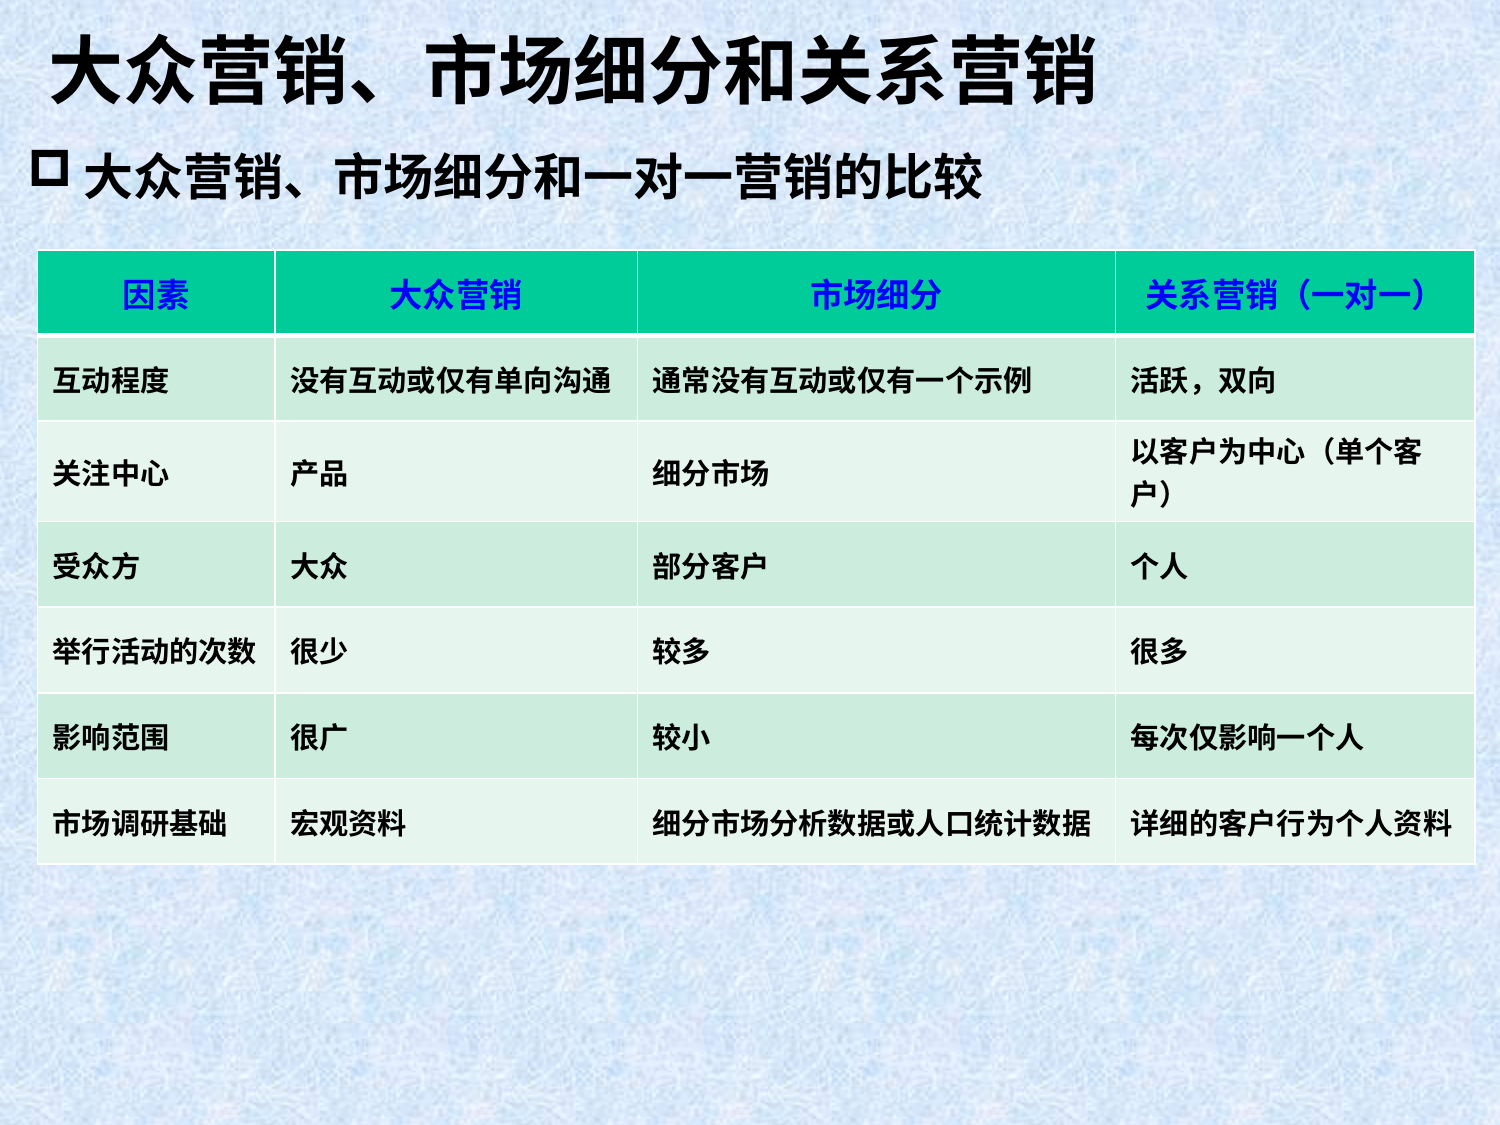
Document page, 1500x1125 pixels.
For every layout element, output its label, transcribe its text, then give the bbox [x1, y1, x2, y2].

table_cell 以客户为中心（单个客户） [1116, 422, 1474, 521]
table_cell 受众方 [38, 522, 274, 606]
table_cell 没有互动或仅有单向沟通 [276, 338, 637, 420]
title 大众营销、市场细分和关系营销 [33, 12, 1488, 126]
table_cell 产品 [276, 422, 637, 521]
list 大众营销、市场细分和一对一营销的比较 [12, 137, 1488, 226]
table_cell 影响范围 [38, 694, 274, 778]
picture [0, 0, 1500, 1125]
table_cell 很多 [1116, 608, 1474, 692]
table_cell 互动程度 [38, 338, 274, 420]
table_cell 细分市场 [638, 422, 1115, 521]
table_header 因素 [38, 251, 274, 333]
table_cell 部分客户 [638, 522, 1115, 606]
table_cell 较小 [638, 694, 1115, 778]
table_cell 每次仅影响一个人 [1116, 694, 1474, 778]
table_cell 举行活动的次数 [38, 608, 274, 692]
table_header 大众营销 [276, 251, 637, 333]
table_cell 关注中心 [38, 422, 274, 521]
table_cell 大众 [276, 522, 637, 606]
table_cell 宏观资料 [276, 779, 637, 863]
table_cell 通常没有互动或仅有一个示例 [638, 338, 1115, 420]
table_cell 市场调研基础 [38, 779, 274, 863]
table_cell 详细的客户行为个人资料 [1116, 779, 1474, 863]
table_cell 细分市场分析数据或人口统计数据 [638, 779, 1115, 863]
table_cell 个人 [1116, 522, 1474, 606]
table_cell 很少 [276, 608, 637, 692]
table_cell 活跃，双向 [1116, 338, 1474, 420]
table_header 市场细分 [638, 251, 1115, 333]
table_header 关系营销（一对一） [1116, 251, 1474, 333]
table_cell 很广 [276, 694, 637, 778]
table_cell 较多 [638, 608, 1115, 692]
